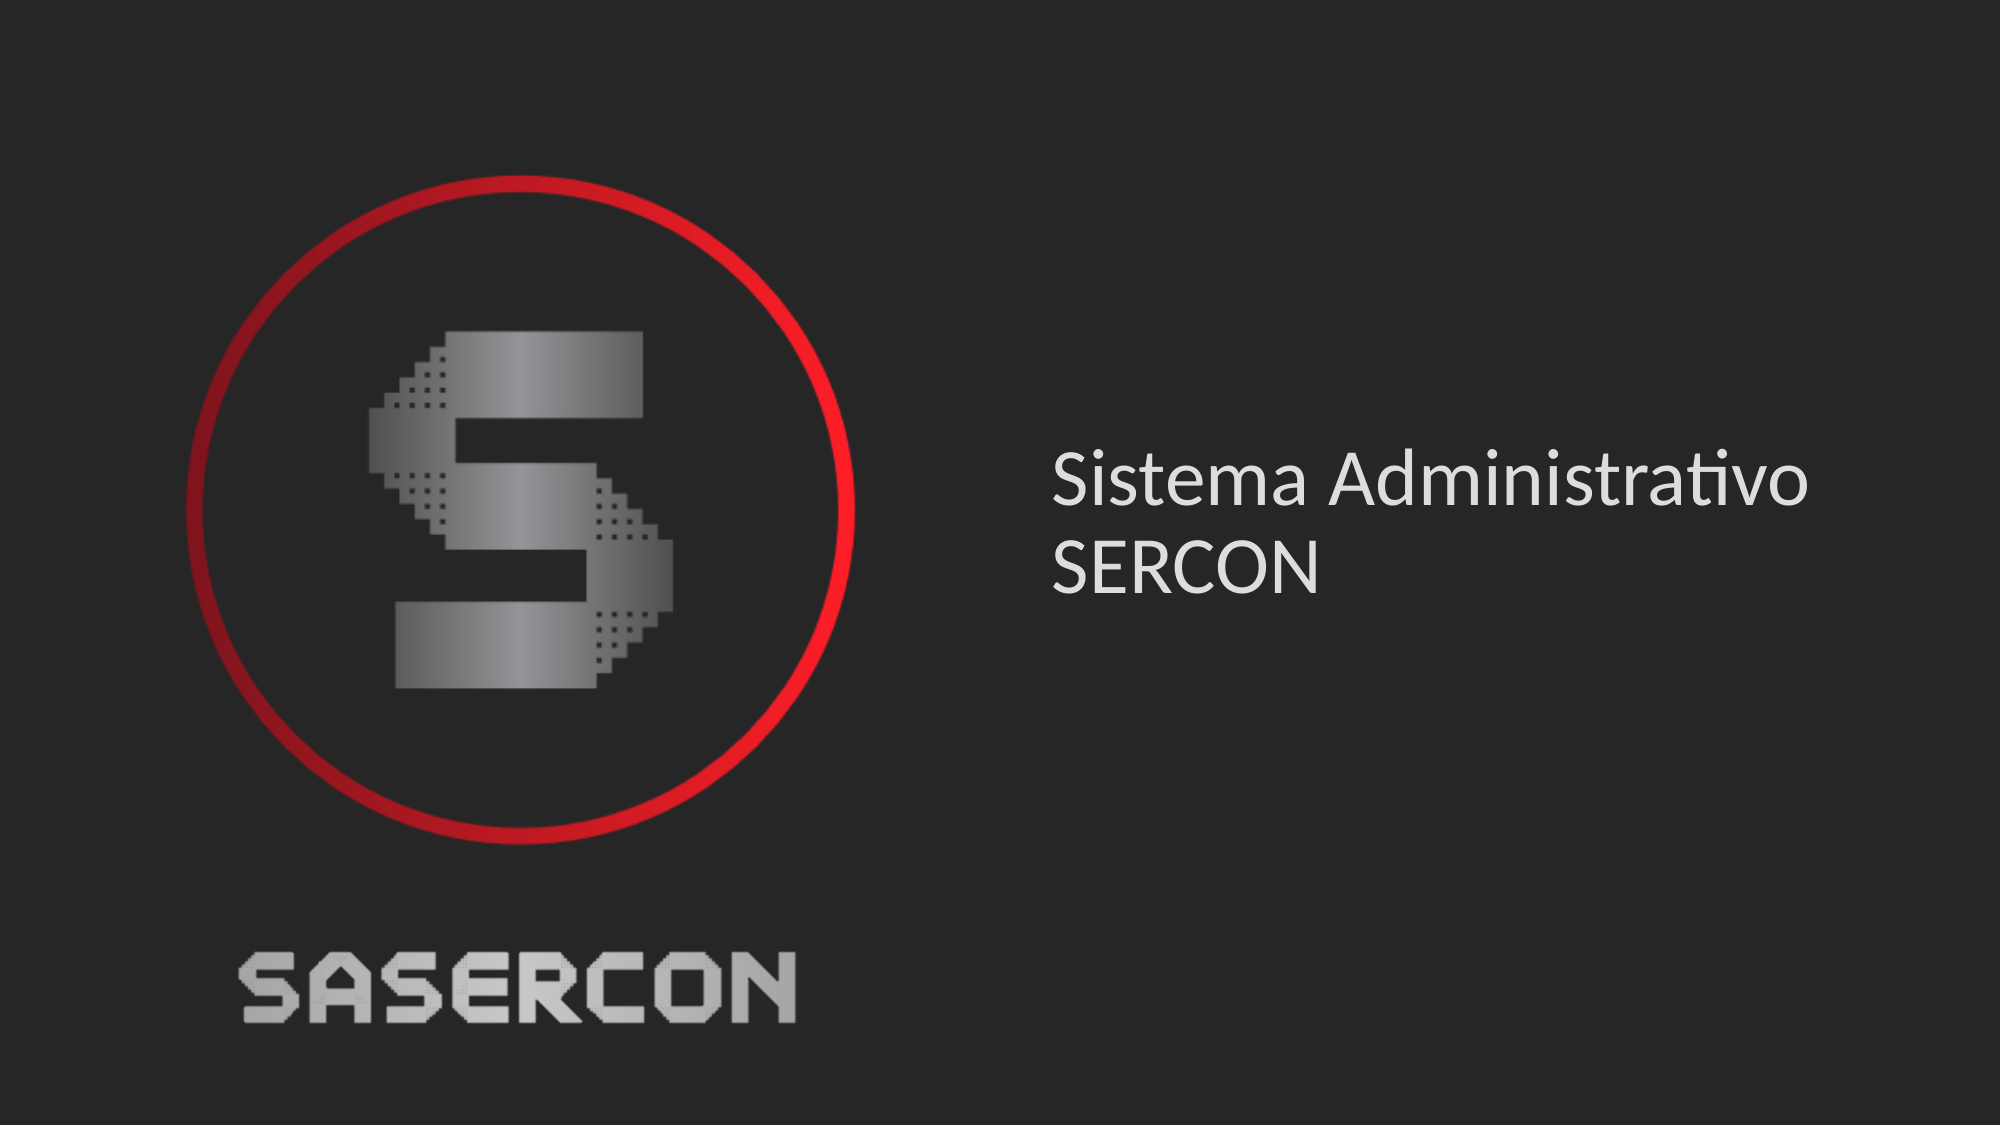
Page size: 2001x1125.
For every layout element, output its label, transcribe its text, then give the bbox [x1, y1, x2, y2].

picture [225, 934, 811, 1042]
title Sistema Administrativo SERCON [1036, 346, 1834, 612]
picture [170, 164, 866, 860]
